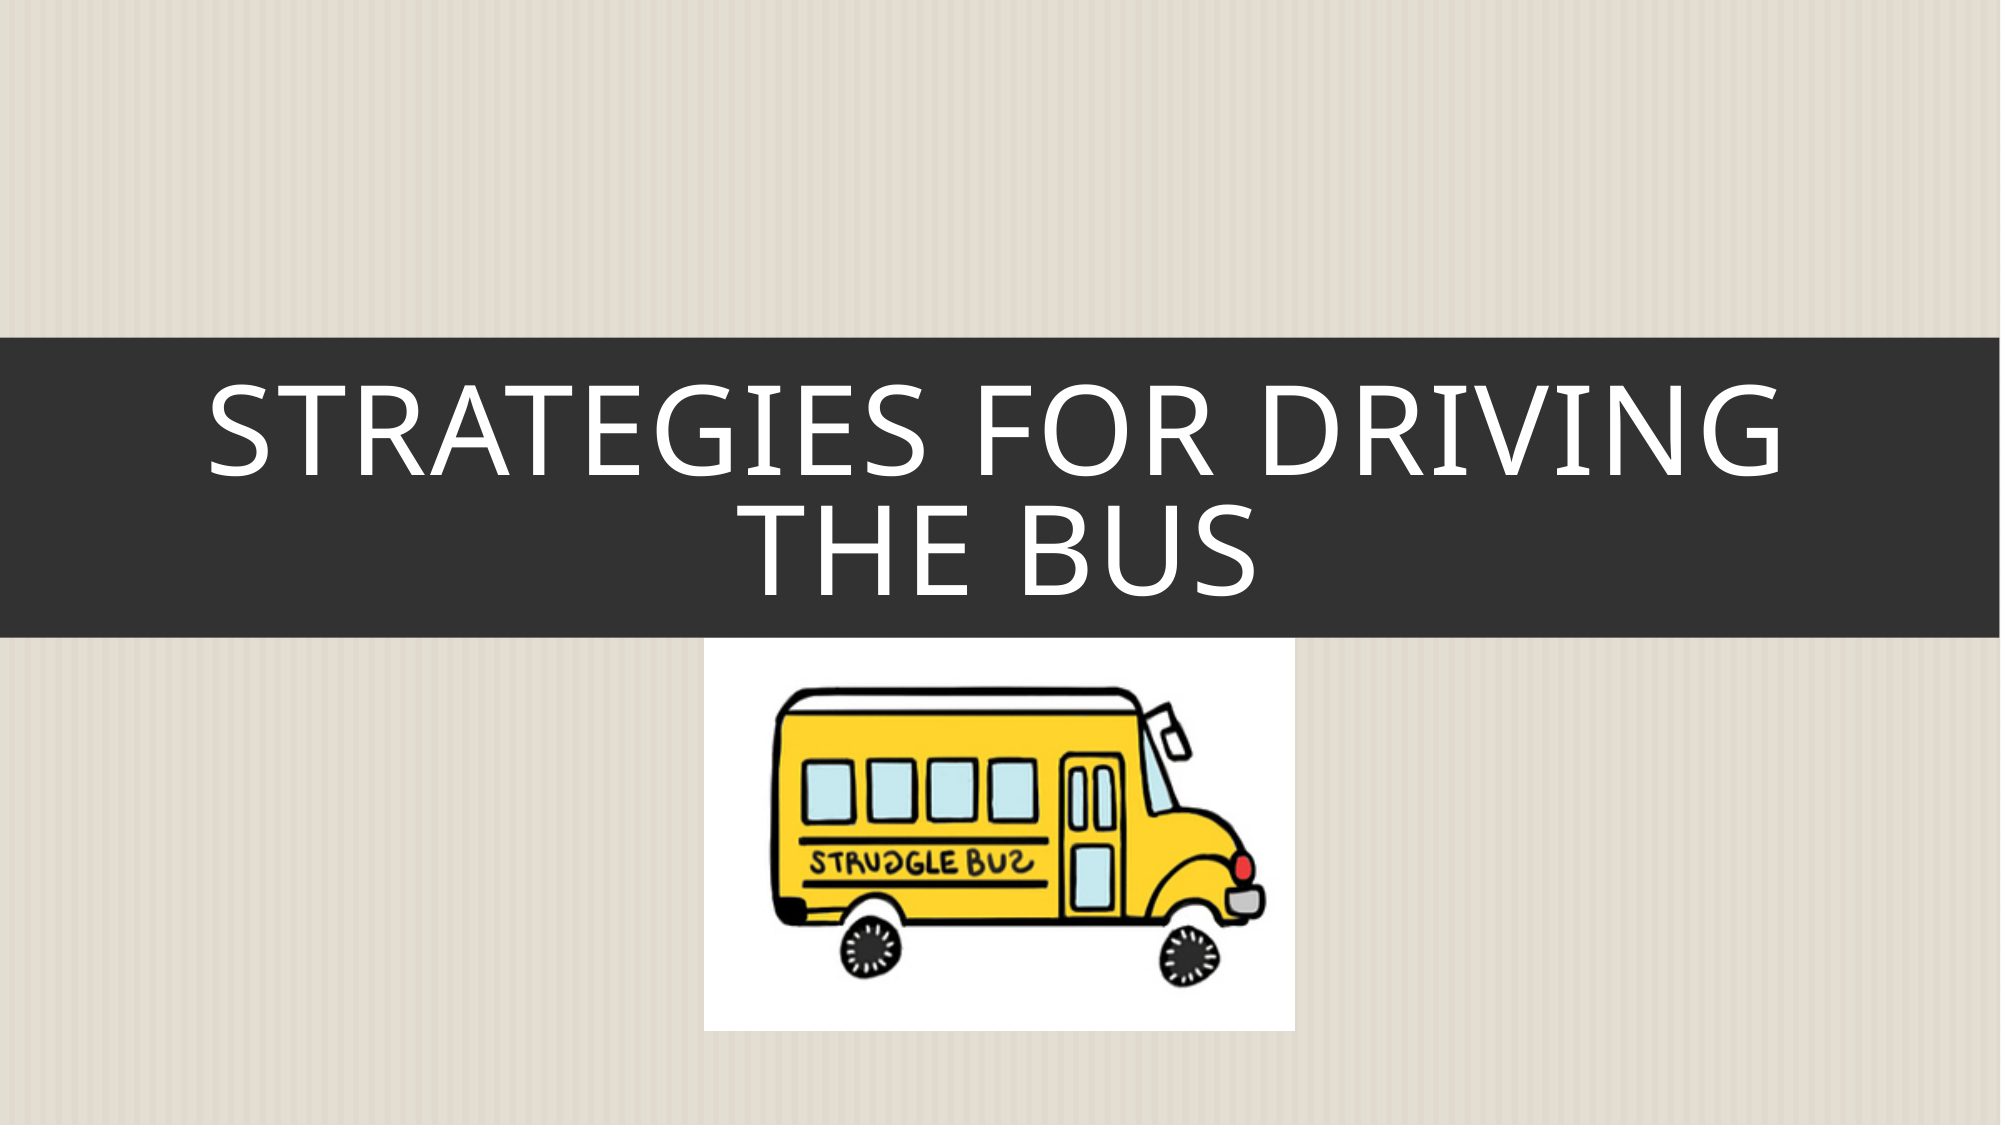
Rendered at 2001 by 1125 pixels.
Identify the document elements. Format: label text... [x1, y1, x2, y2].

picture [703, 638, 1295, 1032]
title Strategies for driving the bus [136, 362, 1862, 638]
